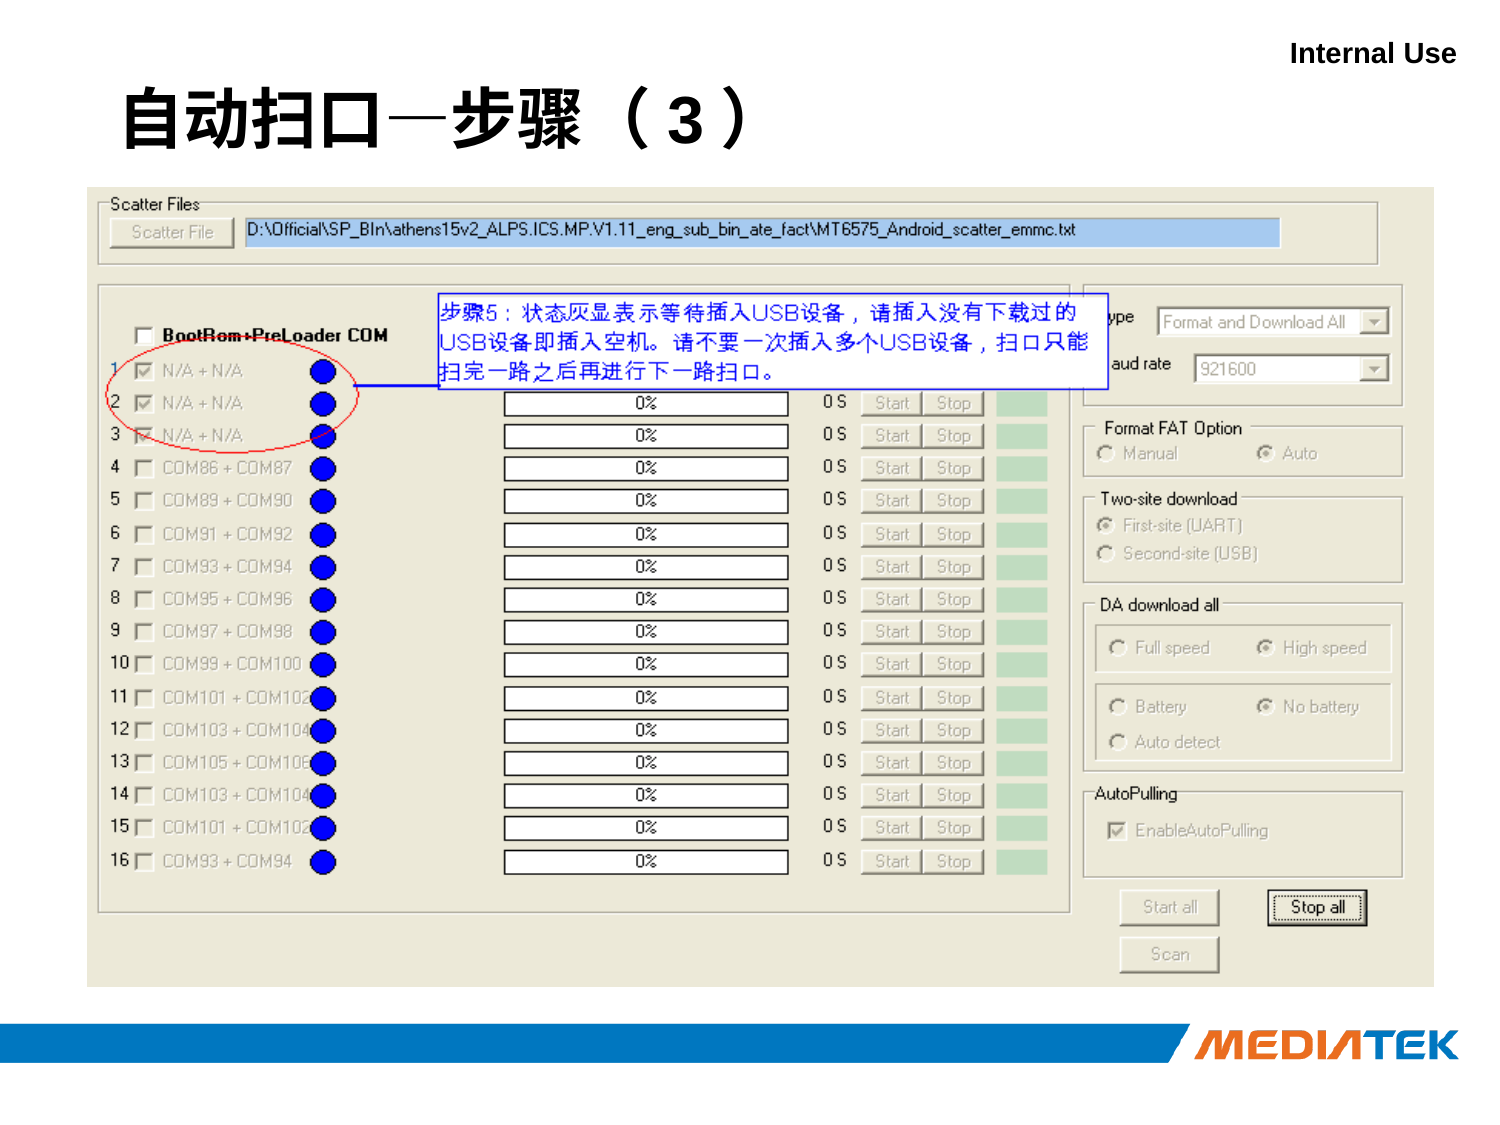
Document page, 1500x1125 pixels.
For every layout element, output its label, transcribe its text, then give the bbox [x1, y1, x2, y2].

title 自动扫口—步骤（3） [101, 62, 1425, 172]
picture [87, 187, 1434, 987]
picture [0, 1023, 1459, 1063]
